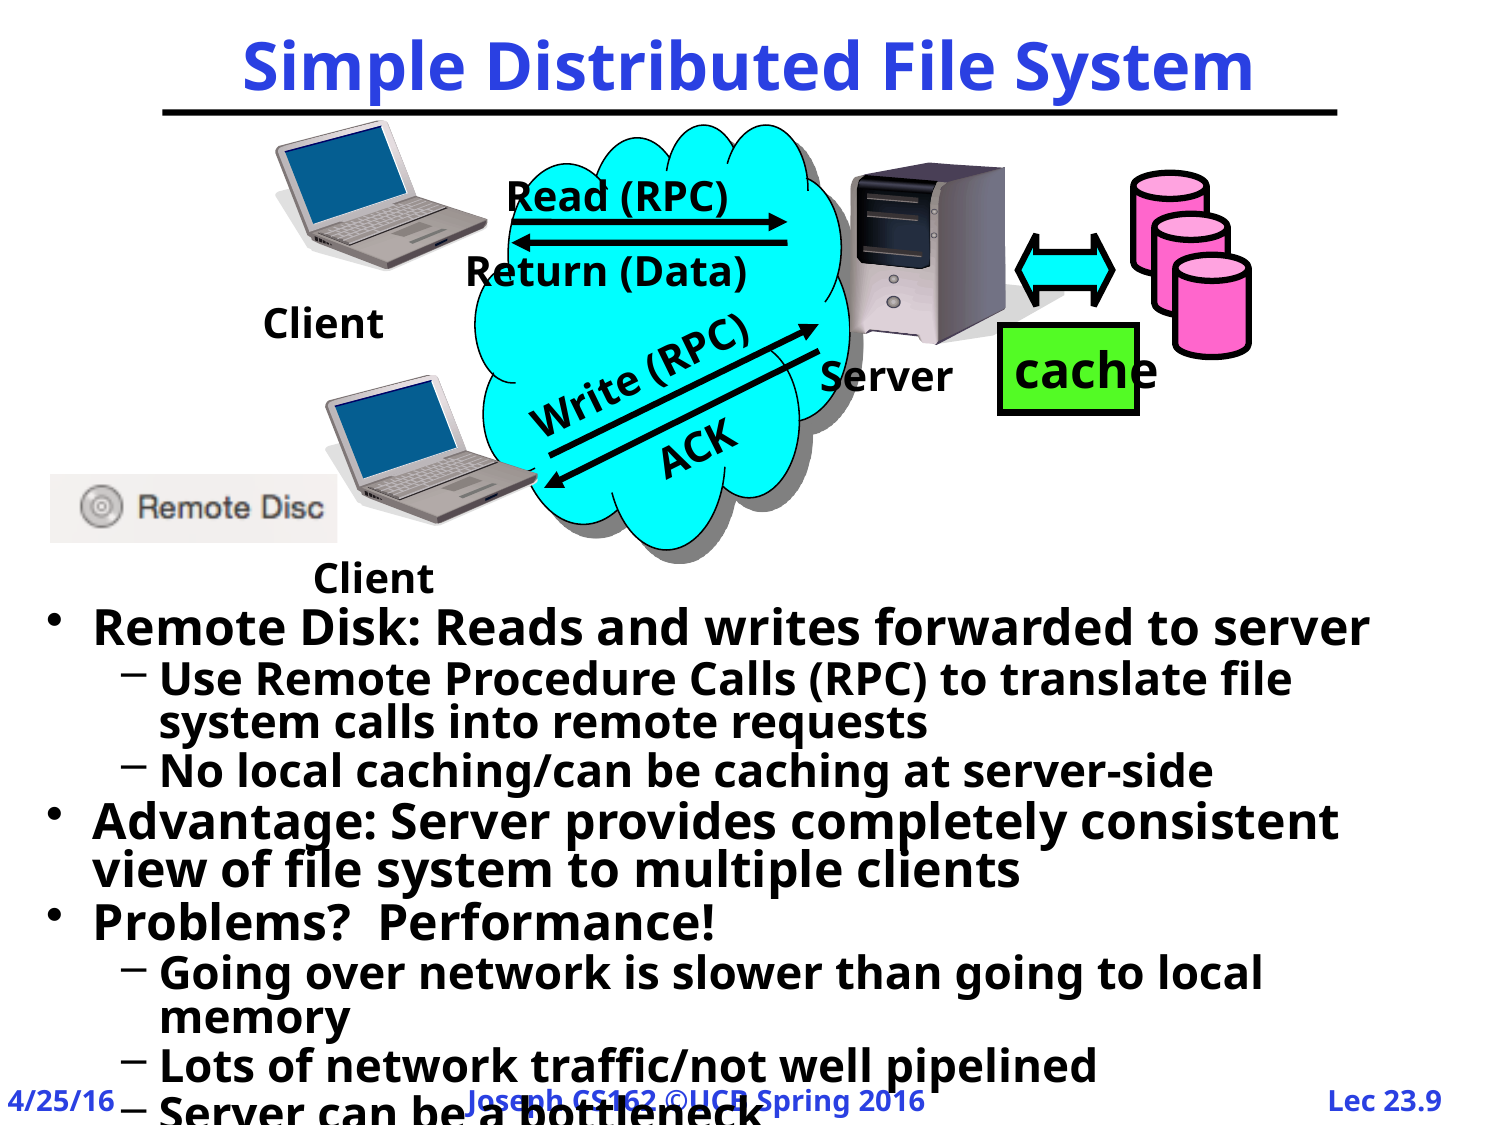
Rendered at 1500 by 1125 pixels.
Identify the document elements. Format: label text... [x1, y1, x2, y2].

text_box [724, 488, 774, 498]
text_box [324, 374, 538, 610]
text_box [542, 488, 723, 550]
text_box [825, 377, 834, 386]
picture [49, 474, 338, 544]
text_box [274, 120, 488, 356]
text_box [511, 162, 788, 228]
text_box [646, 402, 707, 413]
text_box [542, 402, 562, 413]
text_box [566, 402, 576, 413]
text_box [704, 390, 836, 413]
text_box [849, 162, 1249, 409]
title Simple Distributed File System [162, 24, 1338, 113]
text_box [484, 125, 844, 382]
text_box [519, 326, 820, 394]
list Remote Disk: Reads and writes forwarded to server Use Remote Procedure Calls (RPC) to translate file system calls into remote requests No local caching/can be caching at server-side Advantage: Server provides completely consistent view of file system to multiple clients Problems? Performance! Going over network is slower than going to local memory Lots of network traffic/not well pipelined Server can be a bottleneck [31, 600, 1463, 1113]
text_box [580, 402, 650, 413]
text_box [541, 414, 850, 481]
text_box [511, 237, 788, 303]
